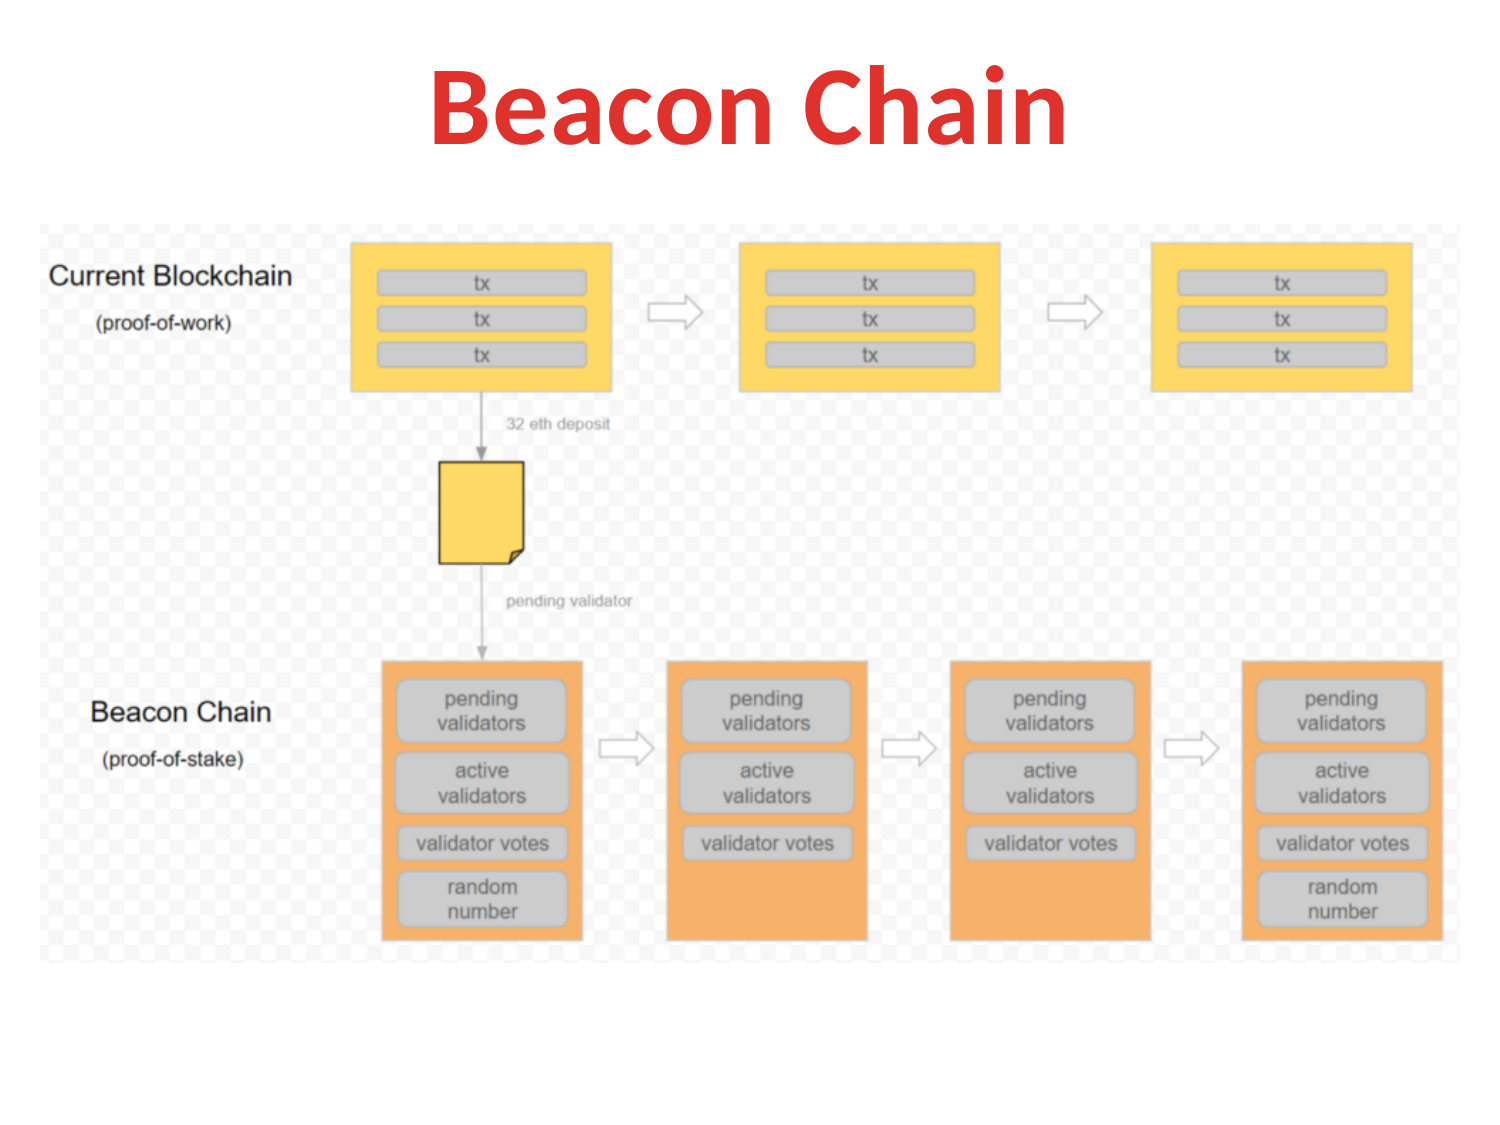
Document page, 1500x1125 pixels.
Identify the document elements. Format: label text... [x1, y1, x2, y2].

text_box Beacon Chain [413, 24, 1087, 175]
picture [40, 224, 1460, 963]
